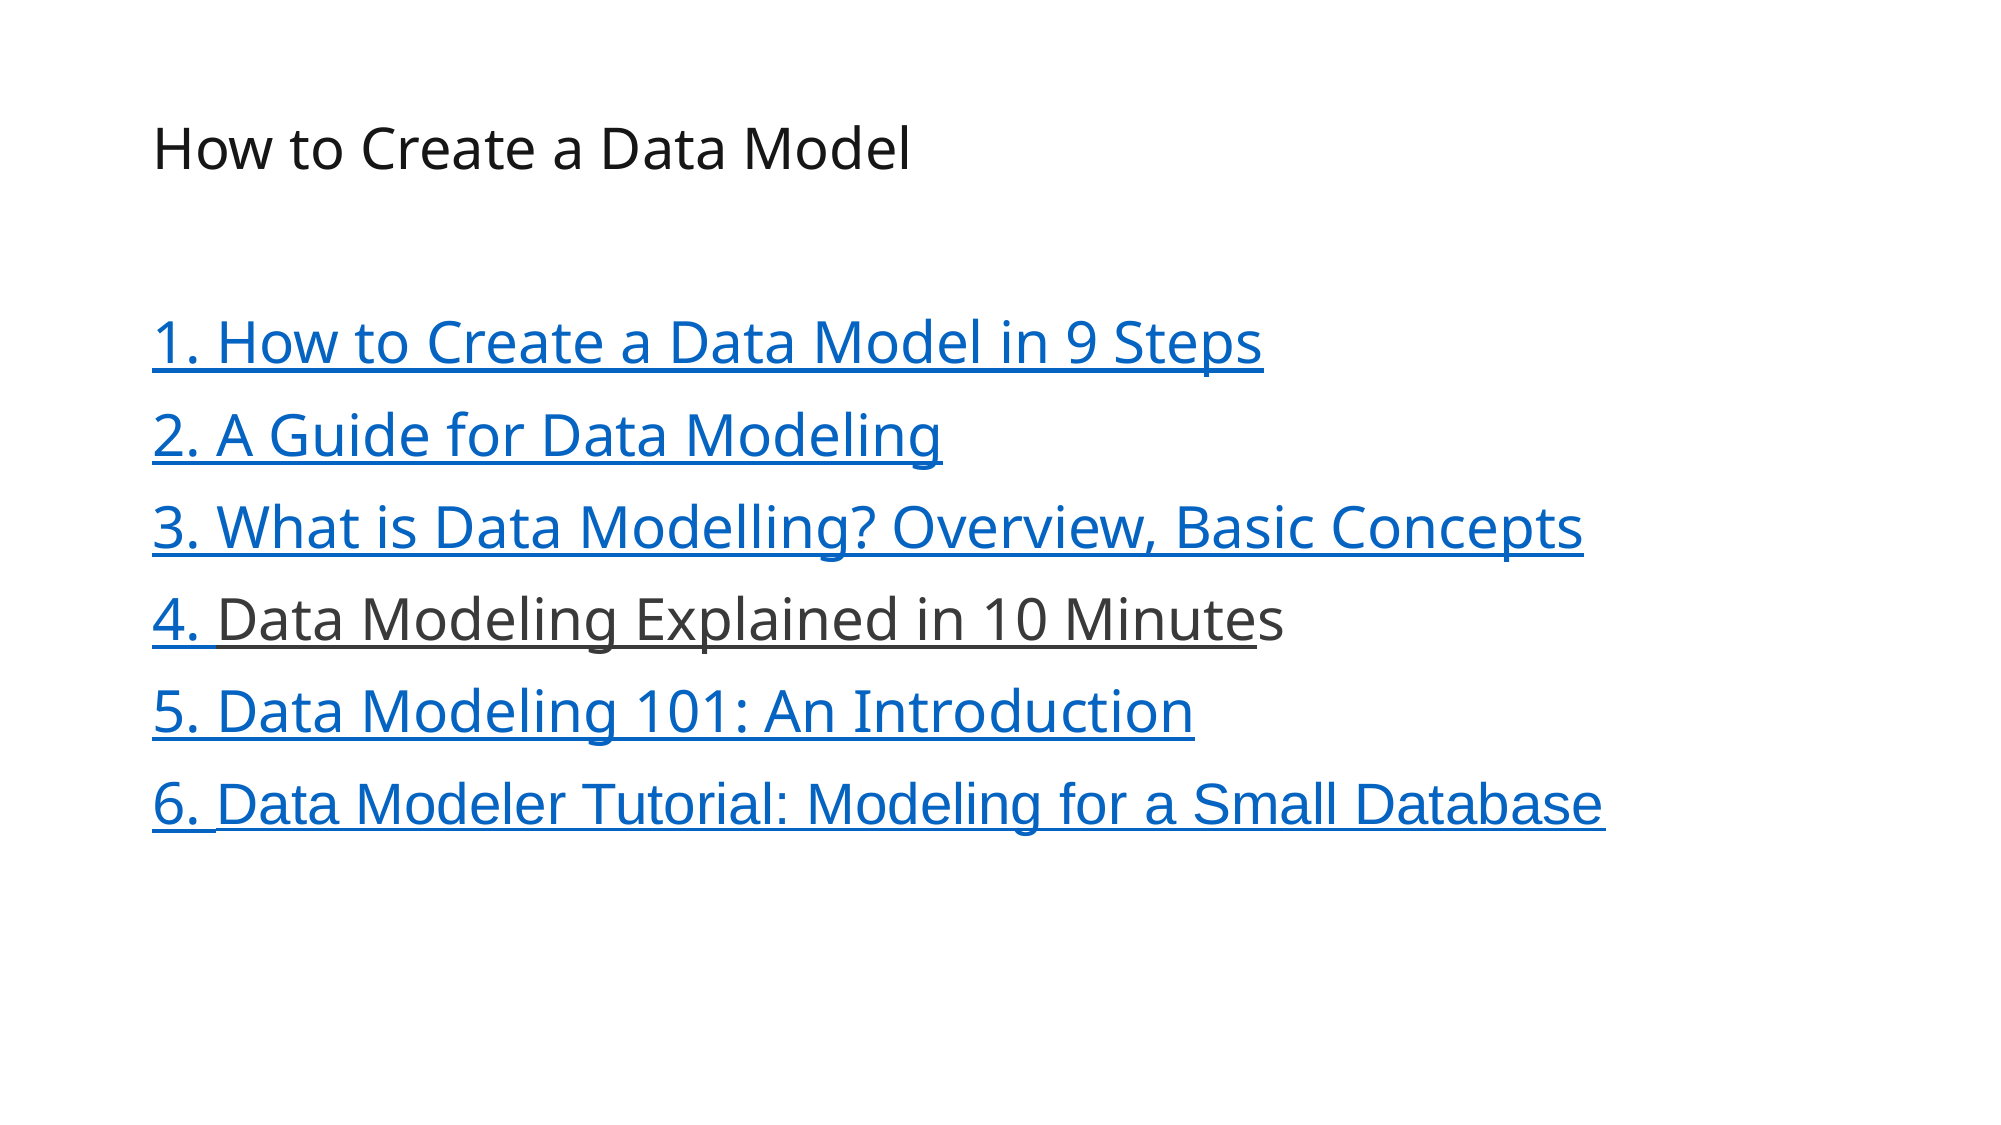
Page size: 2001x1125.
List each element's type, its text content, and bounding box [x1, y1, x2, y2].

list 1. How to Create a Data Model in 9 Steps 2. A Guide for Data Modeling 3. What is Data Modelling? Overview, Basic Concepts 4. Data Modeling Explained in 10 Minutes 5. Data Modeling 101: An Introduction 6. Data Modeler Tutorial: Modeling for a Small Database [137, 299, 1863, 1014]
title How to Create a Data Model [137, 111, 1863, 259]
